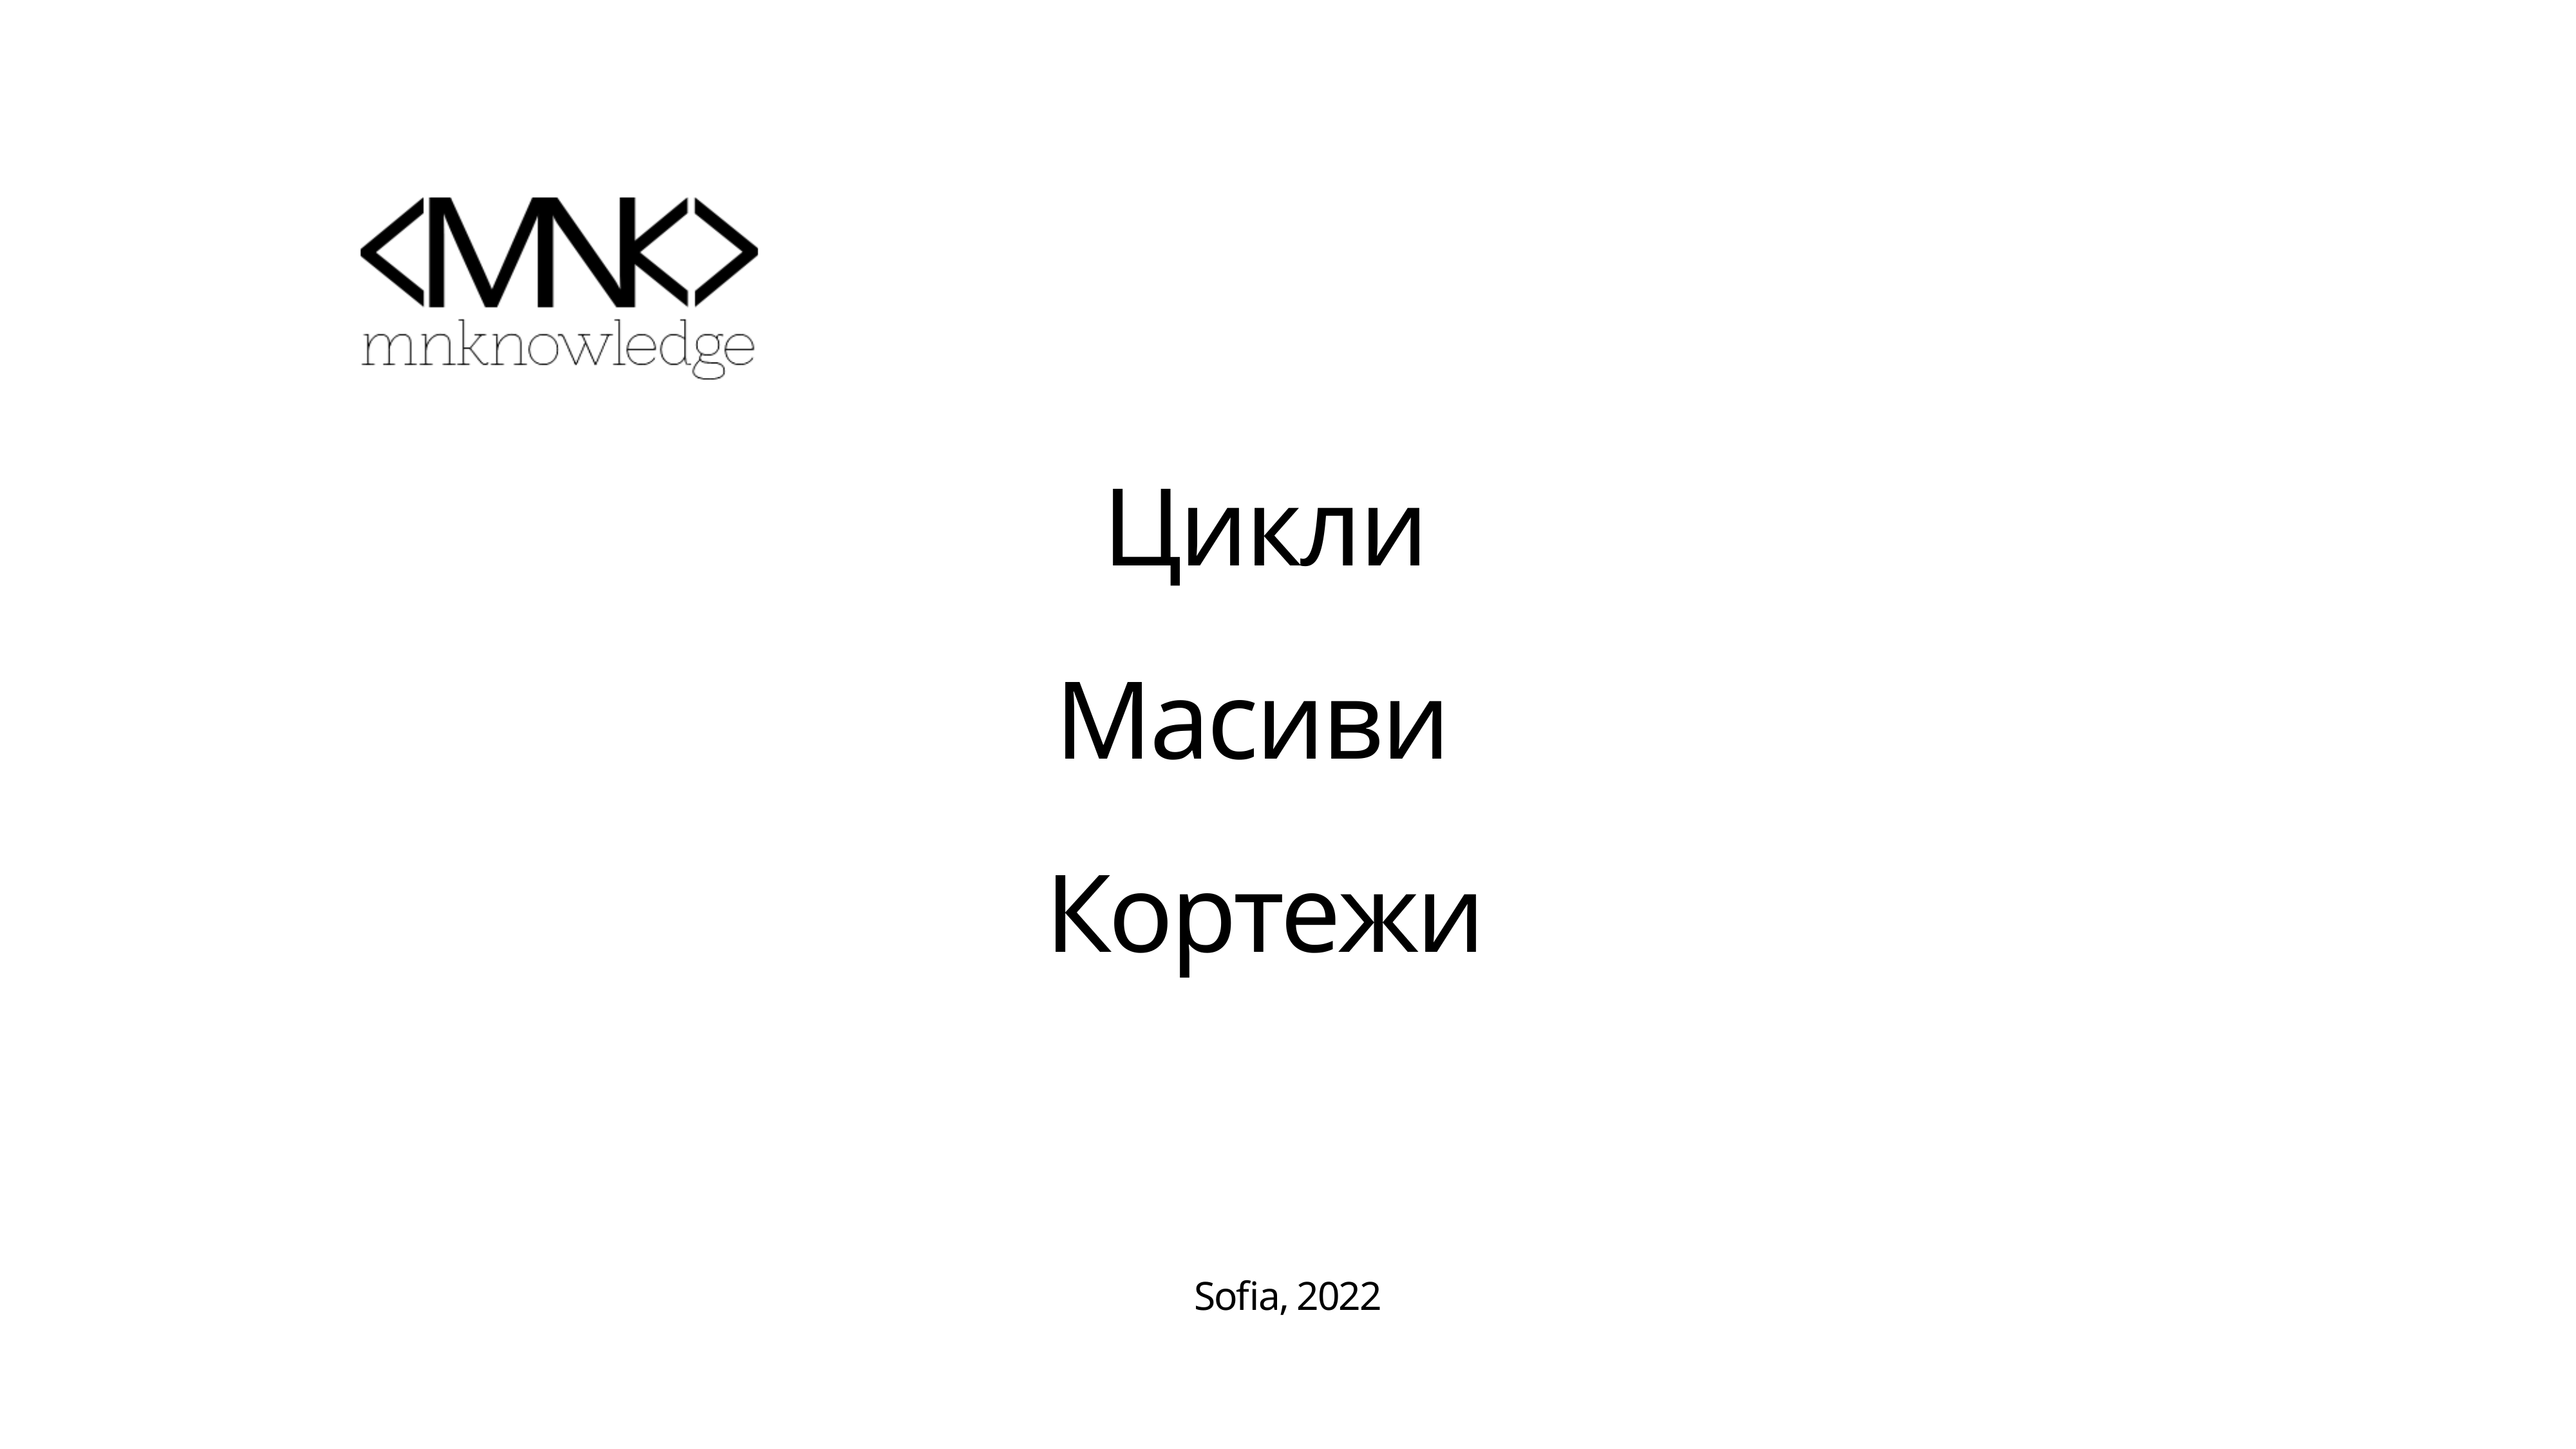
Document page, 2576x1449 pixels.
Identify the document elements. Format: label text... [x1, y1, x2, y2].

title Цикли Масиви Кортежи [106, 491, 2425, 1108]
picture [358, 87, 761, 491]
list Sofia, 2022 [128, 1265, 2448, 1331]
text_box [128, 799, 2447, 1037]
